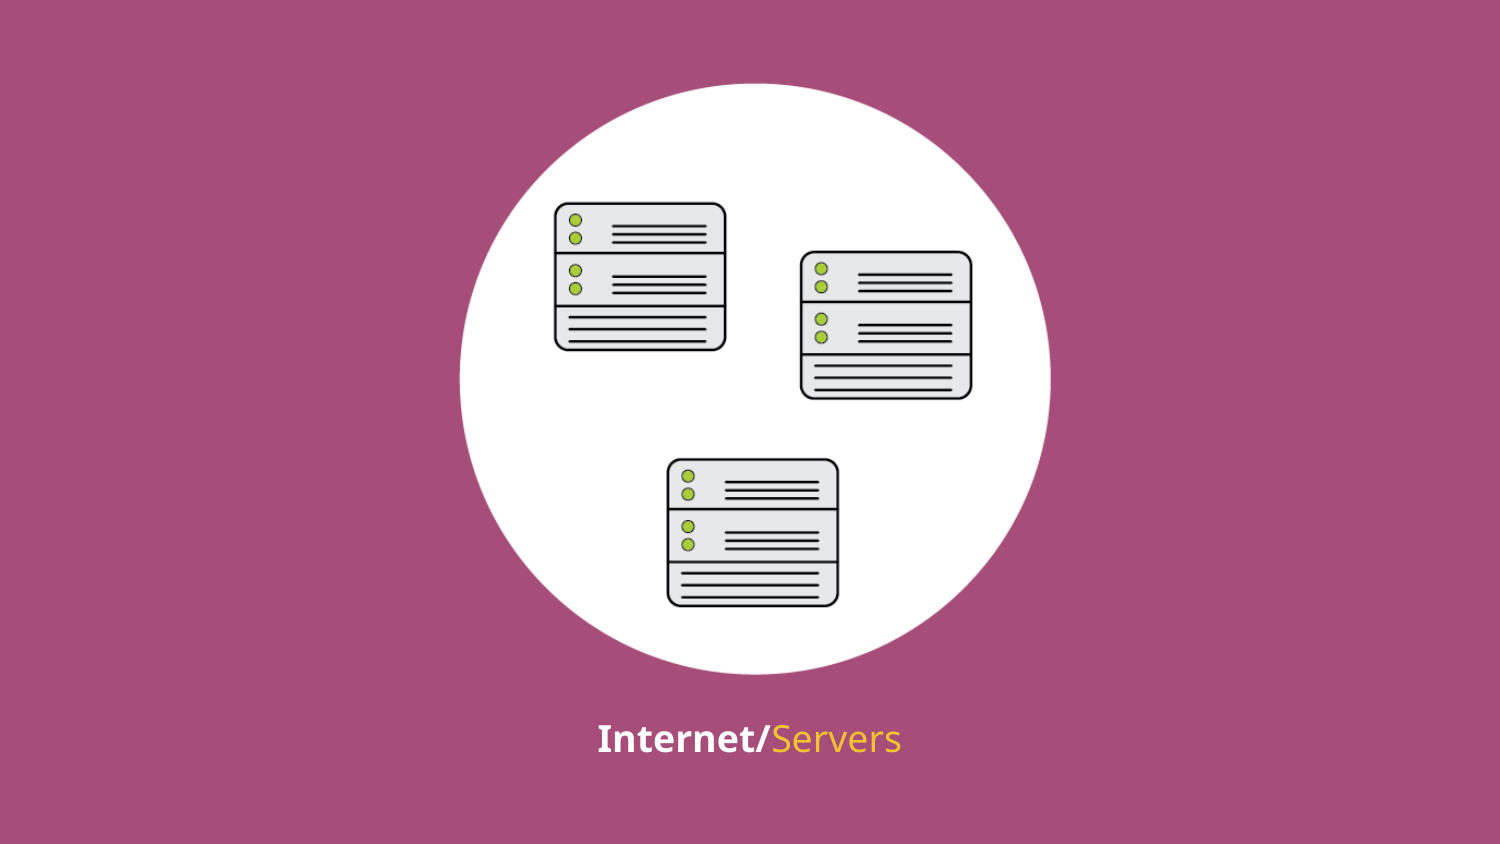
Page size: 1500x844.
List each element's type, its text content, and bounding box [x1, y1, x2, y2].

picture [291, 49, 1209, 700]
text_box Internet/Servers [393, 707, 1107, 787]
